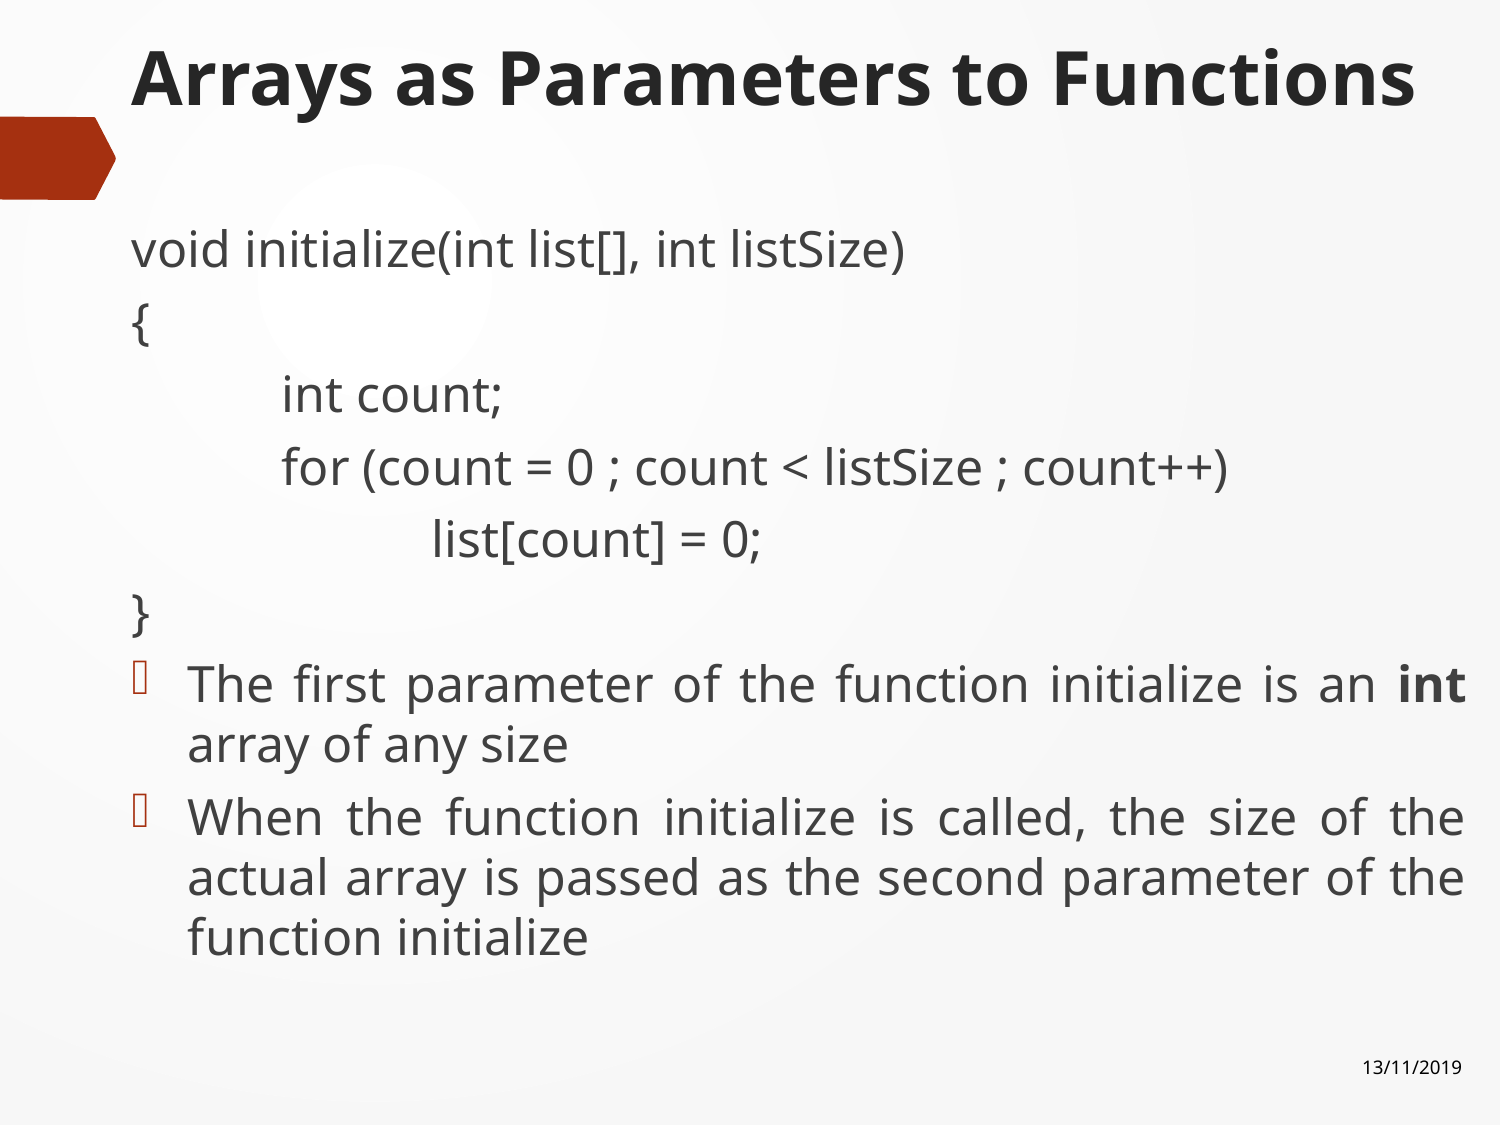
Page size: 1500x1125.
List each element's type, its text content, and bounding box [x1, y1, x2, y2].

list void initialize(int list[], int listSize) { int count; for (count = 0 ; count < listSize ; count++) list[count] = 0; } The first parameter of the function initialize is an int array of any size When the function initialize is called, the size of the actual array is passed as the second parameter of the function initialize [116, 210, 1483, 1029]
title Arrays as Parameters to Functions [116, 23, 1483, 158]
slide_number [1260, 1037, 1483, 1098]
